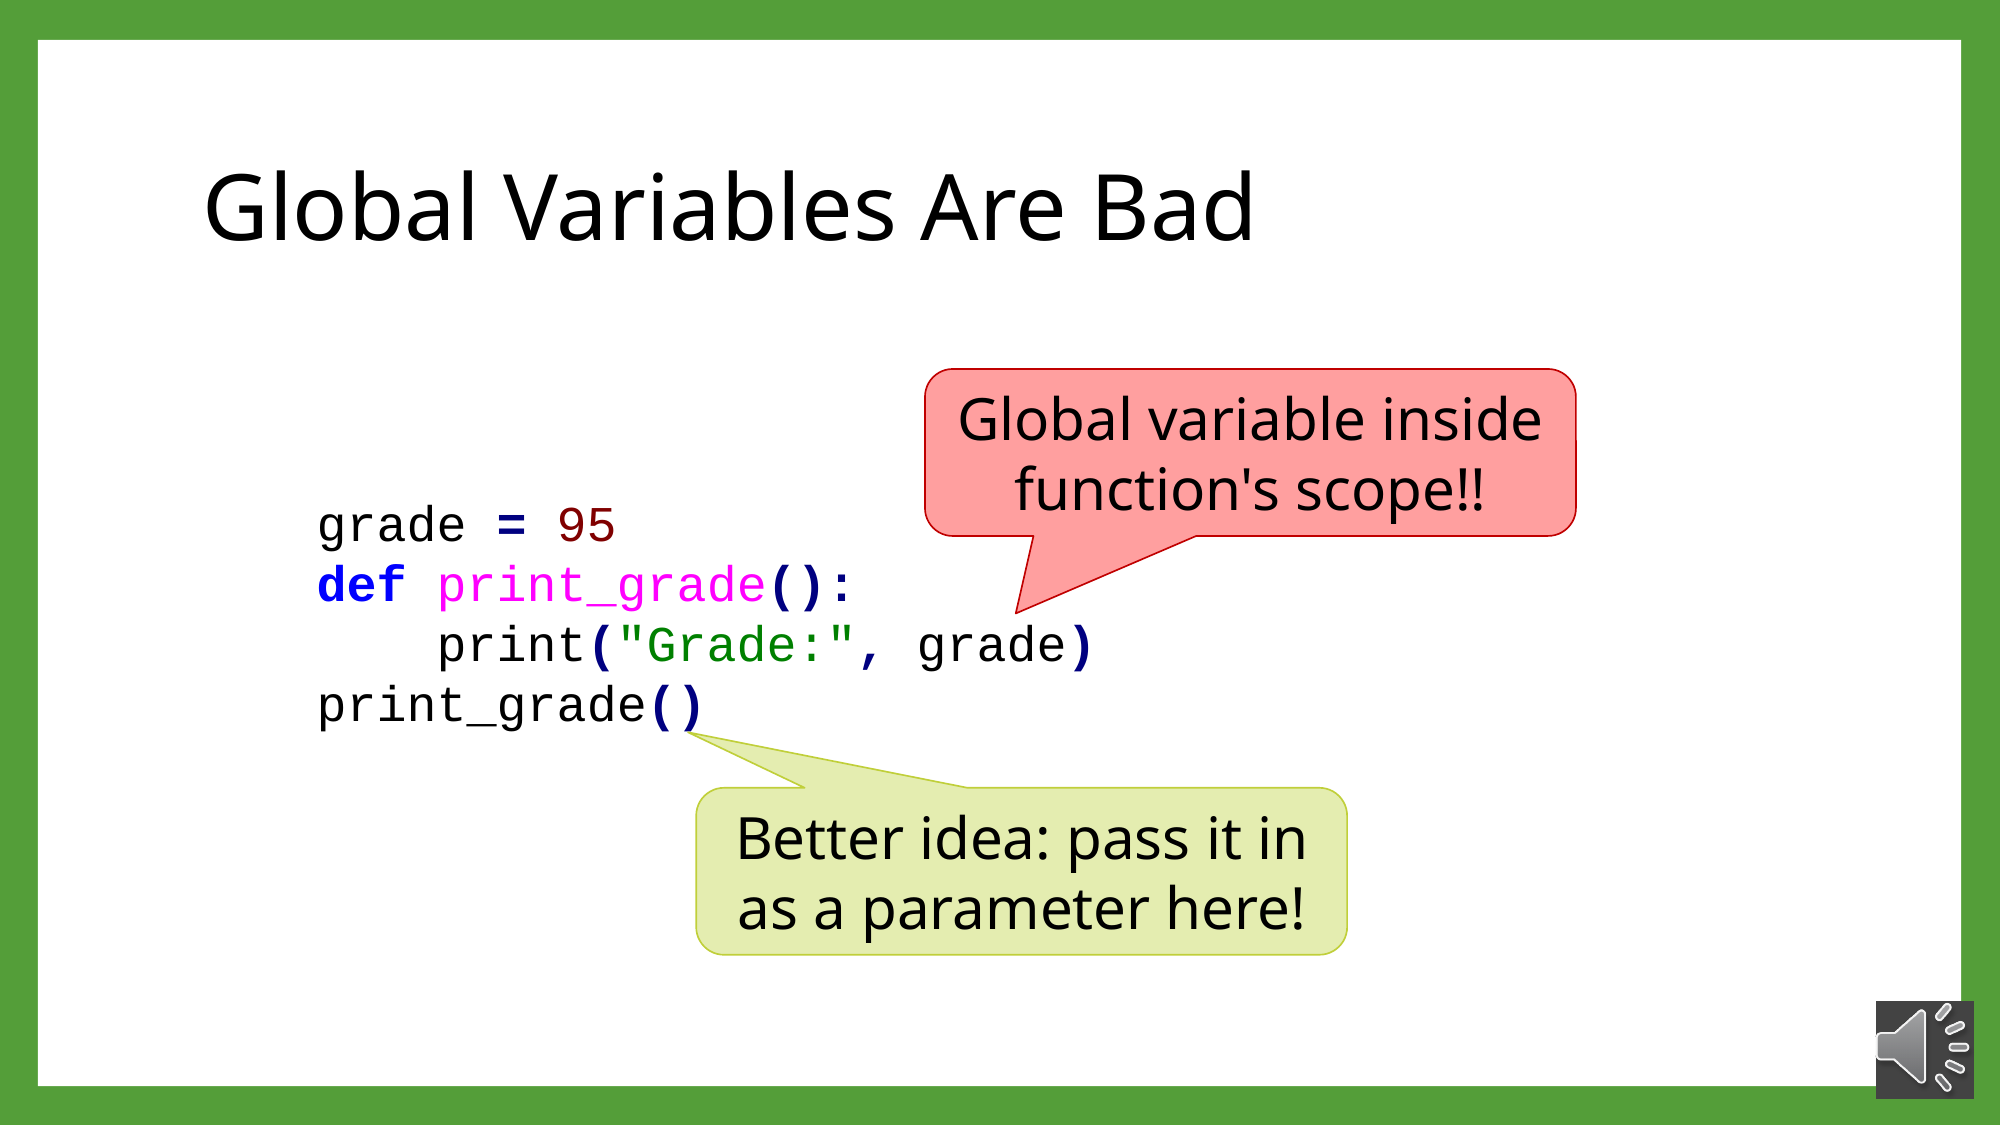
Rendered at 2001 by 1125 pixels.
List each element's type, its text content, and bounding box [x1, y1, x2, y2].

title Global Variables Are Bad [187, 99, 1808, 323]
picture [1874, 999, 1976, 1101]
text_box grade = 95 def print_grade(): print("Grade:", grade) print_grade() [301, 483, 1302, 739]
text_box Global variable inside function's scope!! [924, 368, 1577, 615]
text_box Better idea: pass it in as a parameter here! [687, 731, 1348, 956]
